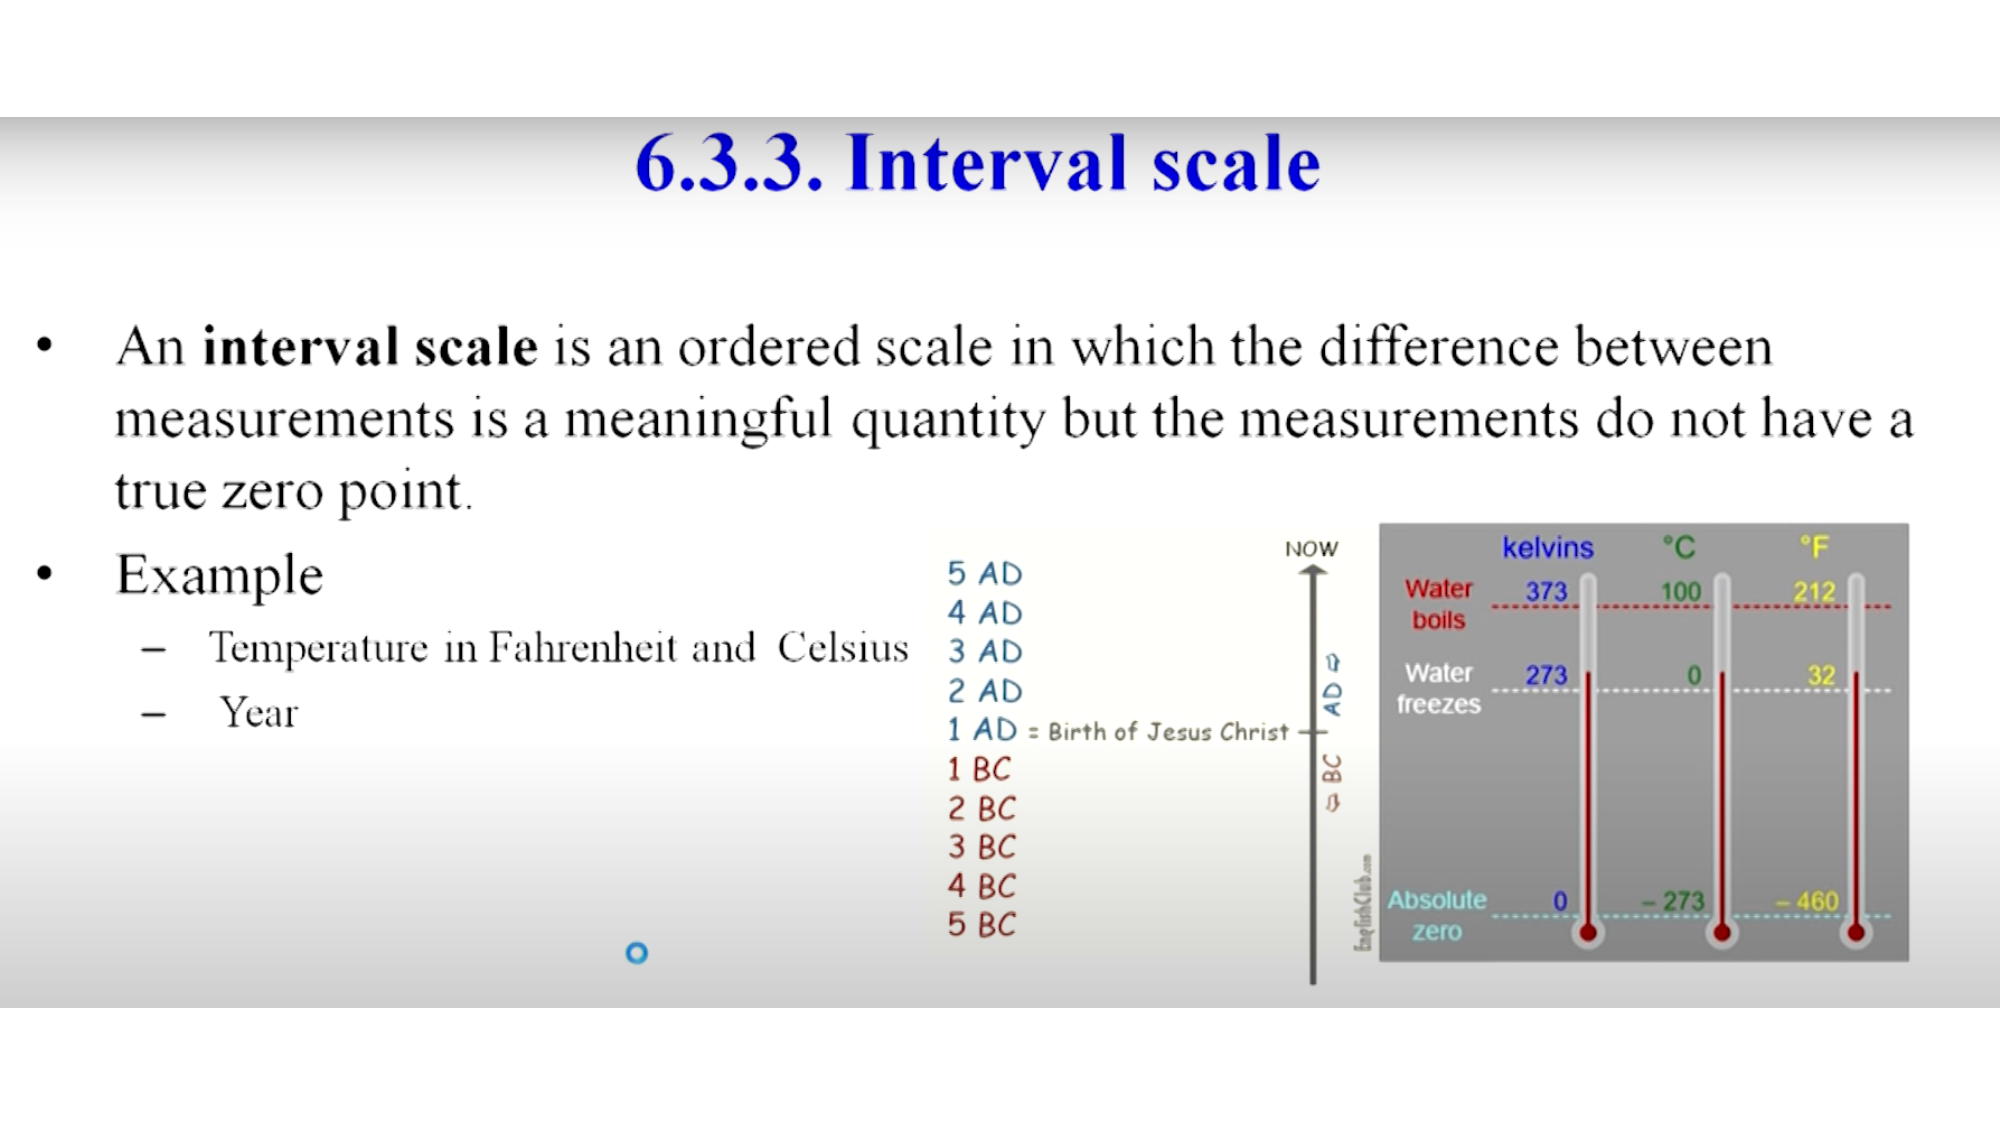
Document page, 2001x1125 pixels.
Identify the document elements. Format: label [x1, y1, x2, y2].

picture [0, 117, 2000, 1008]
